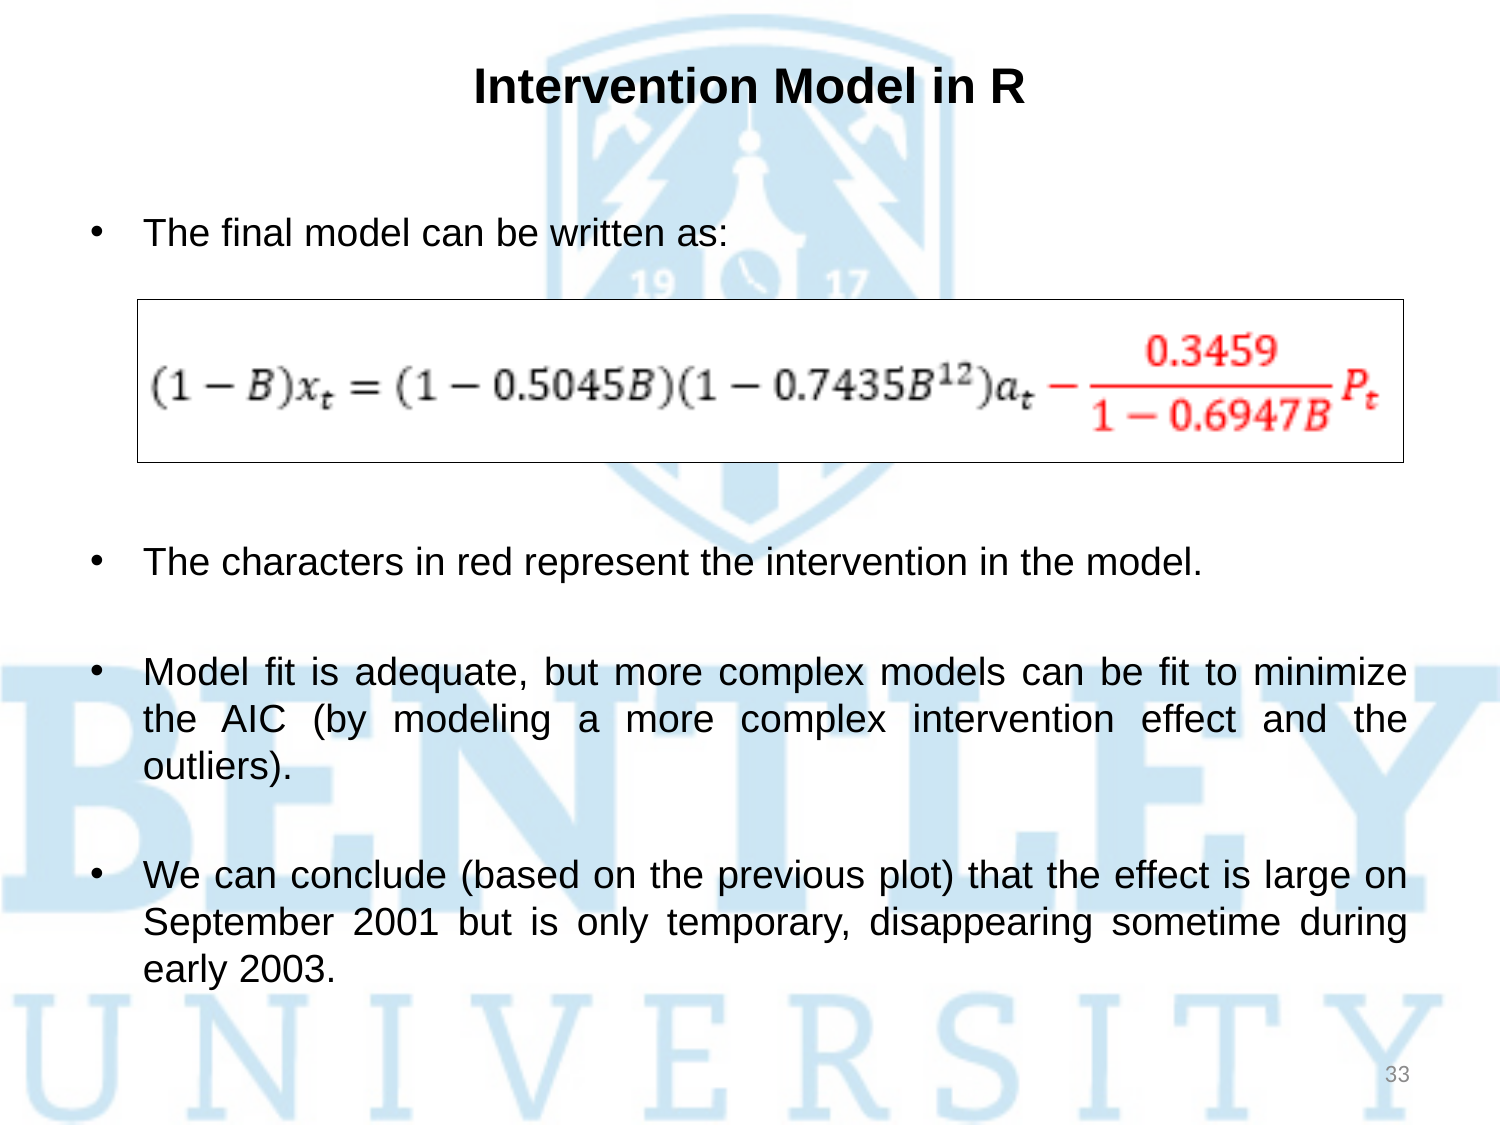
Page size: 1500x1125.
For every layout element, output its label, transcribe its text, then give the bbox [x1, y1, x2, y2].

list The final model can be written as: The characters in red represent the intervention in the model. Model fit is adequate, but more complex models can be fit to minimize the AIC (by modeling a more complex intervention effect and the outliers). We can conclude (based on the previous plot) that the effect is large on September 2001 but is only temporary, disappearing sometime during early 2003. [75, 200, 1425, 1005]
slide_number 33 [1074, 1042, 1425, 1103]
picture [137, 299, 1404, 463]
title Intervention Model in R [75, 12, 1425, 155]
